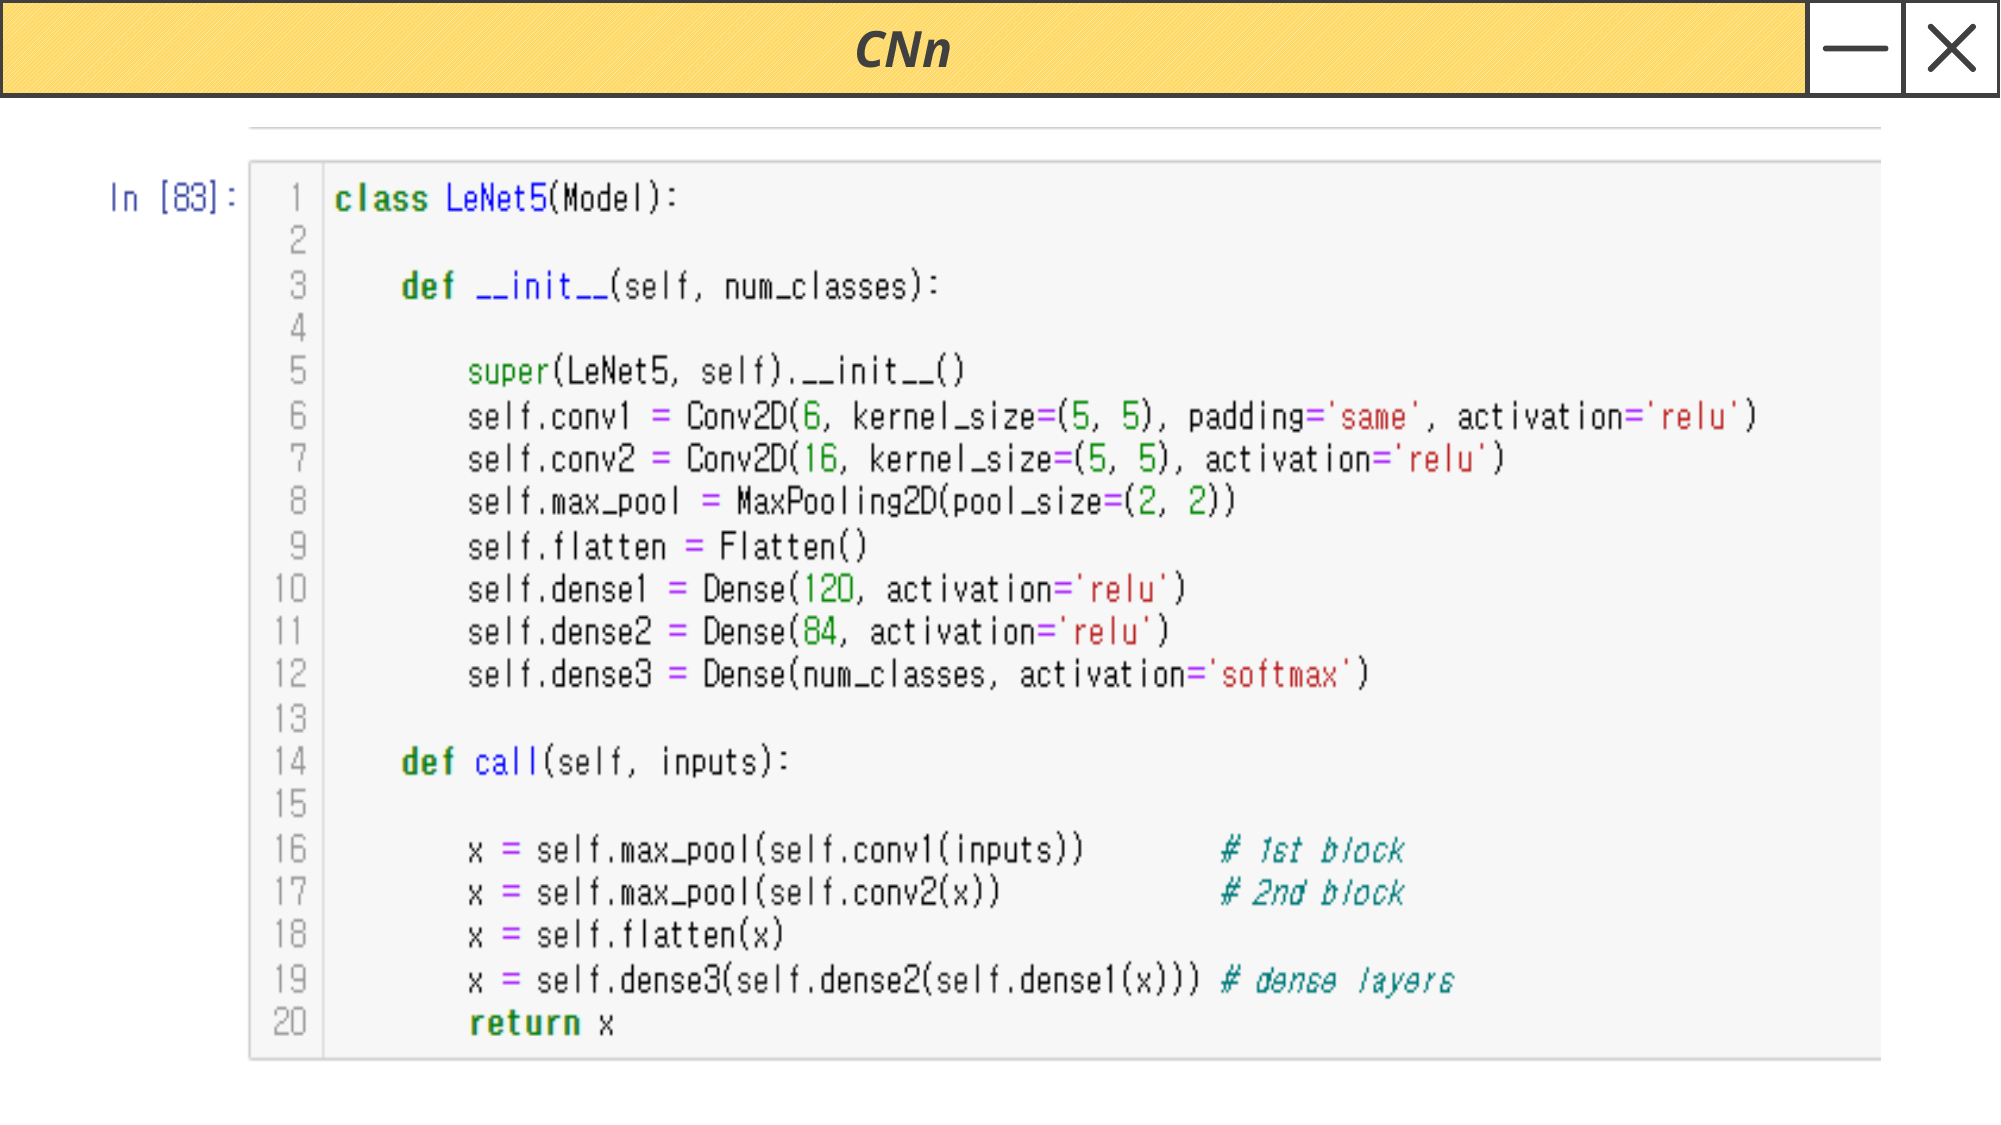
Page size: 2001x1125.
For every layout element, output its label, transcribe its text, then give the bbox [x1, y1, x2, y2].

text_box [1807, 0, 2000, 96]
text_box CNn [0, 0, 1805, 97]
picture [73, 127, 1881, 1070]
